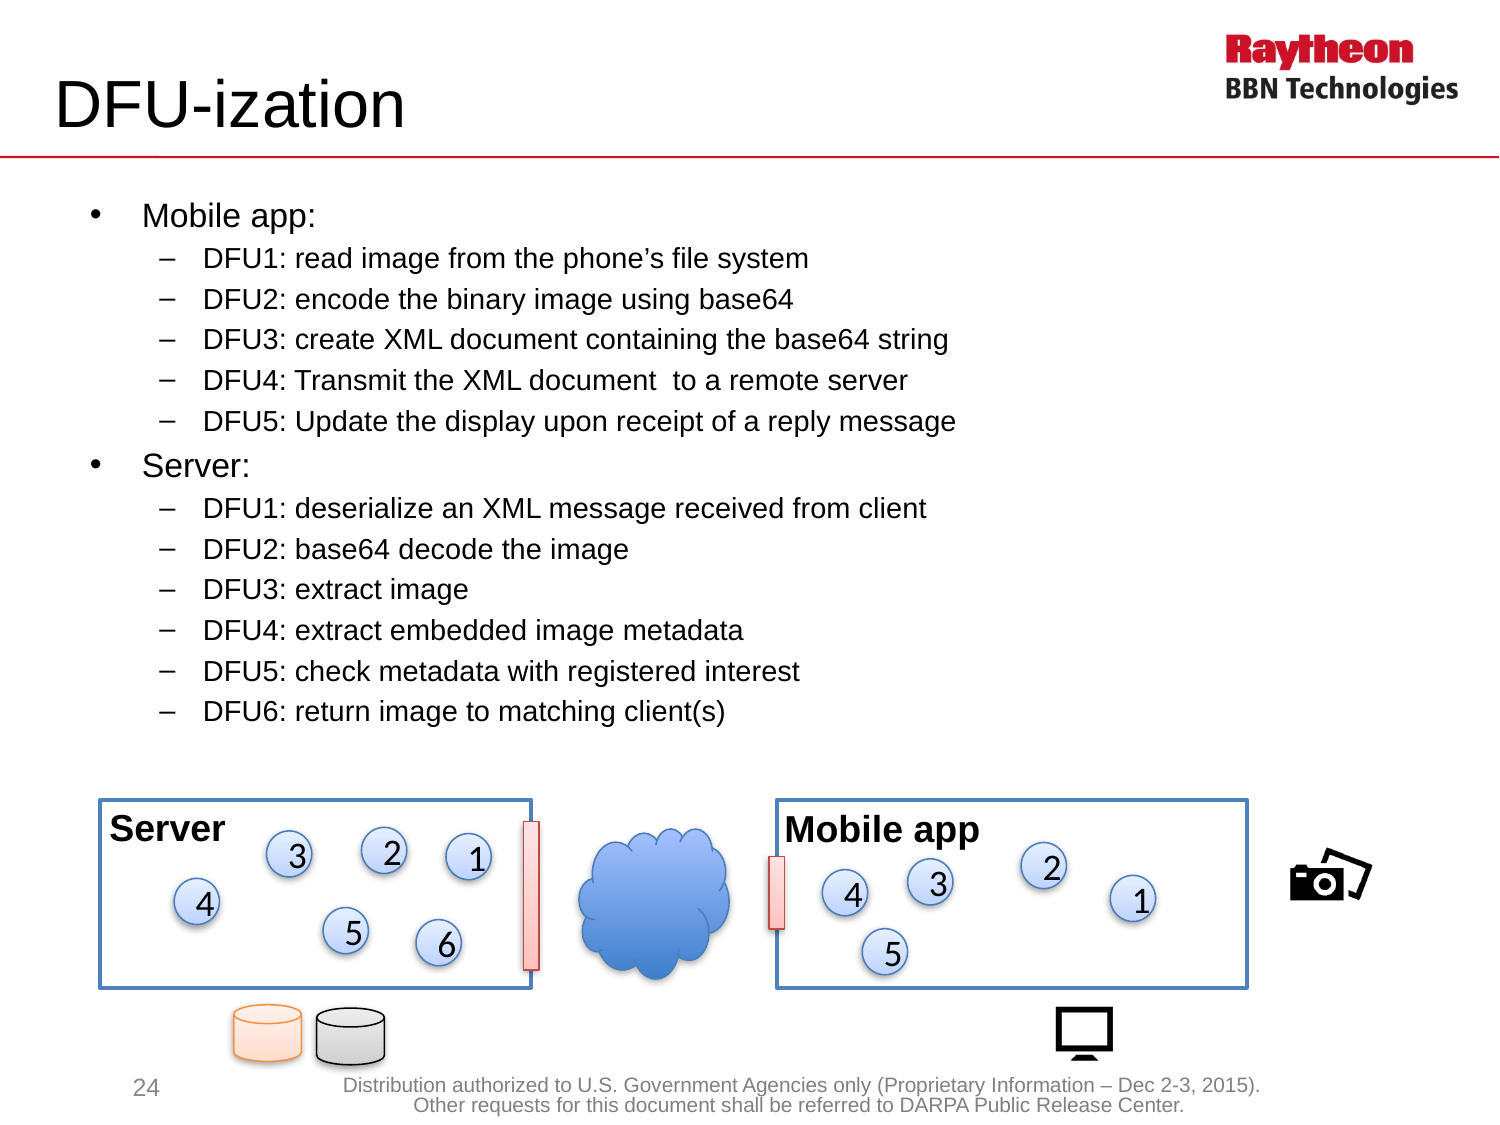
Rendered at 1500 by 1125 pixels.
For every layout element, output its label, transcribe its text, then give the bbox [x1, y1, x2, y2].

text_box [578, 828, 730, 980]
title DFU-ization [39, 44, 1390, 158]
text_box [775, 798, 1249, 990]
text_box [98, 798, 533, 990]
text_box [315, 1007, 386, 1066]
text_box 5 [861, 927, 909, 976]
text_box 1 [445, 832, 493, 881]
list Mobile app: DFU1: read image from the phone’s file system DFU2: encode the binary image using base64 DFU3: create XML document containing the base64 string DFU4: Transmit the XML document to a remote server DFU5: Update the display upon receipt of a reply message Server: DFU1: deserialize an XML message received from client DFU2: base64 decode the image DFU3: extract image DFU4: extract embedded image metadata DFU5: check metadata with registered interest DFU6: return image to matching client(s) [74, 185, 1425, 738]
text_box Server [94, 796, 241, 856]
picture [1222, 31, 1460, 108]
text_box [768, 856, 785, 930]
text_box 3 [265, 830, 313, 878]
text_box 2 [1020, 841, 1068, 890]
text_box 4 [821, 868, 869, 917]
picture [1284, 840, 1377, 907]
text_box 4 [173, 877, 221, 926]
text_box Mobile app [769, 797, 996, 858]
text_box 1 [1109, 874, 1157, 923]
slide_number 24 [42, 1056, 251, 1116]
text_box 3 [906, 858, 954, 906]
text_box [523, 821, 540, 971]
text_box 5 [322, 906, 370, 955]
text_box [233, 1003, 303, 1063]
text_box 6 [415, 918, 463, 967]
picture [1053, 1003, 1117, 1063]
text_box 2 [360, 826, 408, 875]
